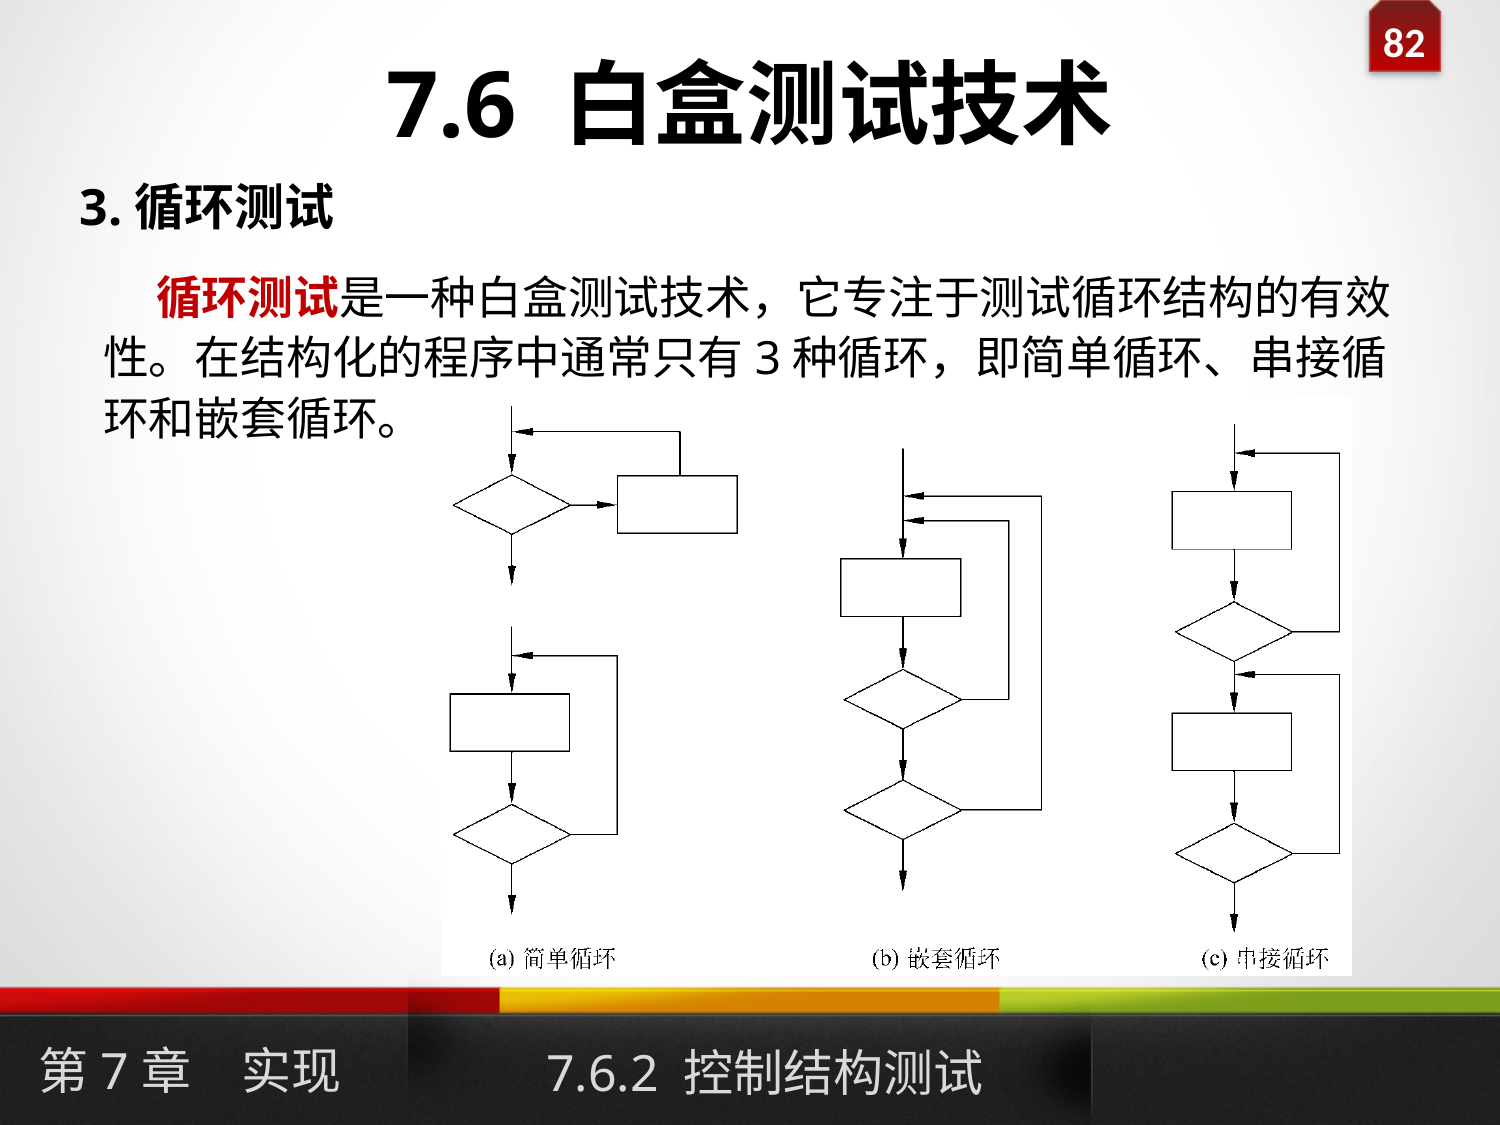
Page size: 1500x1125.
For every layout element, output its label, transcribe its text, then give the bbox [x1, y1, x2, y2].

text_box 第7章 实现 [0, 1032, 380, 1108]
picture [0, 0, 1500, 1125]
title 7.6 白盒测试技术 [75, 7, 1425, 195]
text_box 7.6.2 控制结构测试 [458, 1032, 1073, 1111]
list 3.循环测试 [64, 167, 1415, 268]
text_box 循环测试是一种白盒测试技术，它专注于测试循环结构的有效性。在结构化的程序中通常只有3种循环，即简单循环、串接循环和嵌套循环。 [88, 255, 1442, 452]
